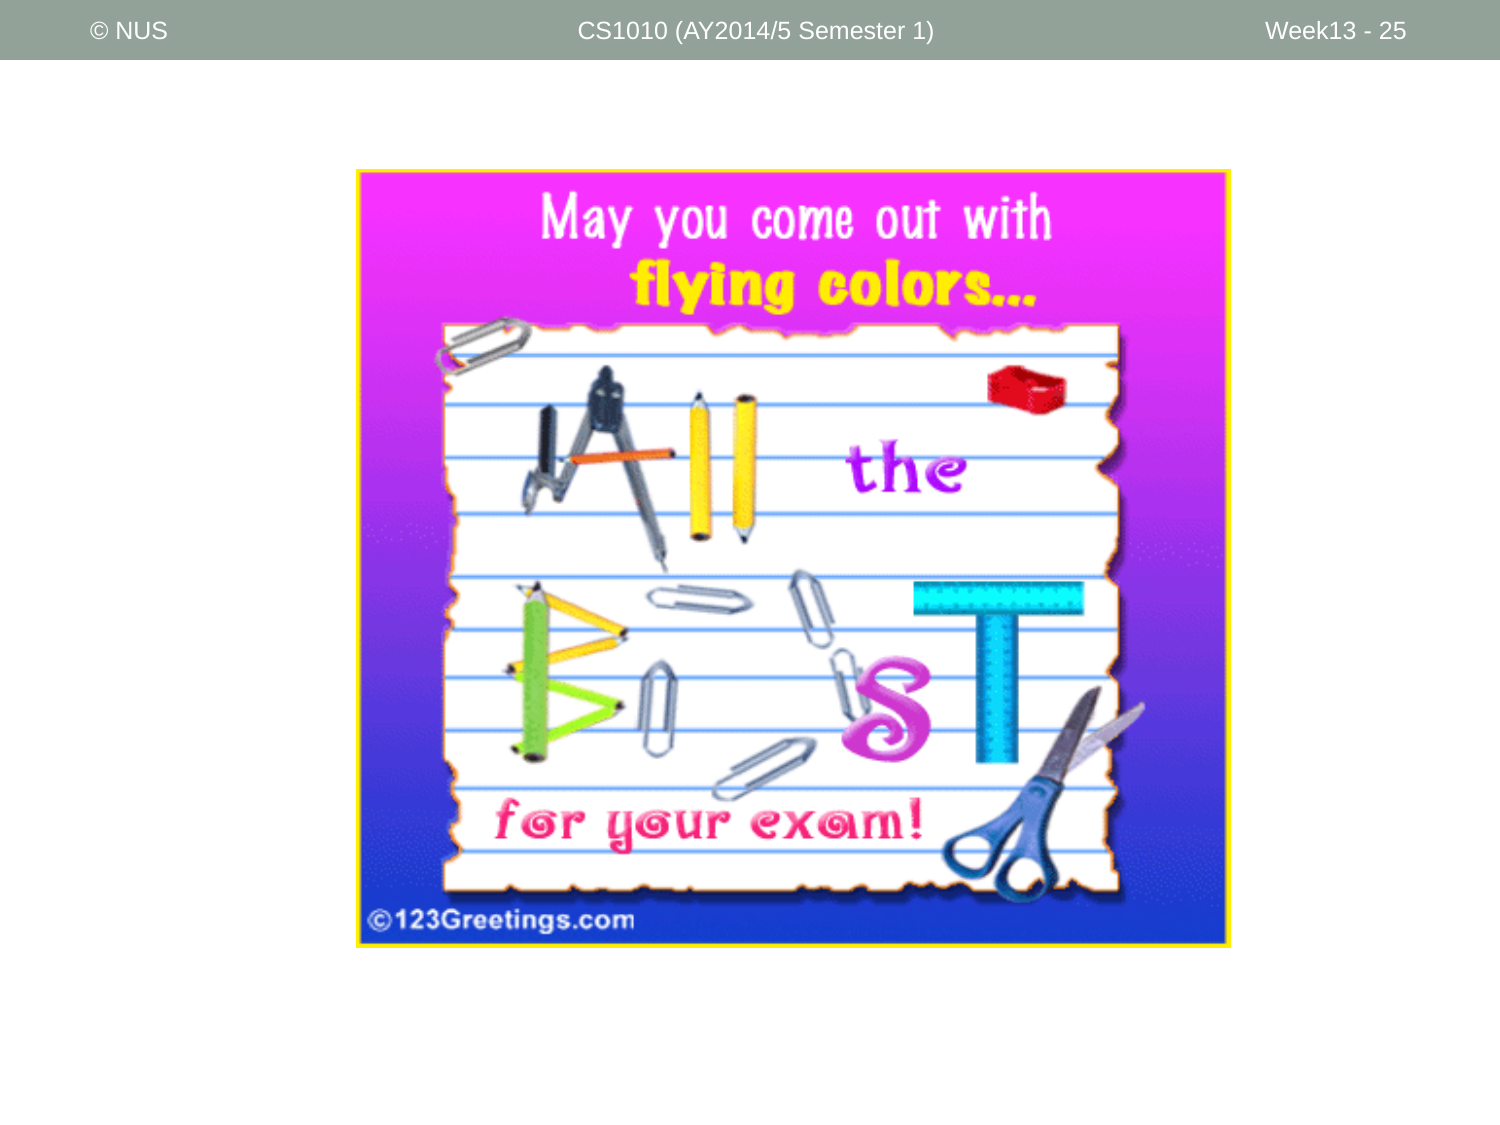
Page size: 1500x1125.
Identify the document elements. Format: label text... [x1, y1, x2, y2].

footer CS1010 (AY2014/5 Semester 1) [562, 3, 1238, 57]
slide_number © NUS [75, 3, 550, 57]
slide_number Week13 - 25 [1250, 3, 1425, 57]
picture [356, 169, 1231, 948]
